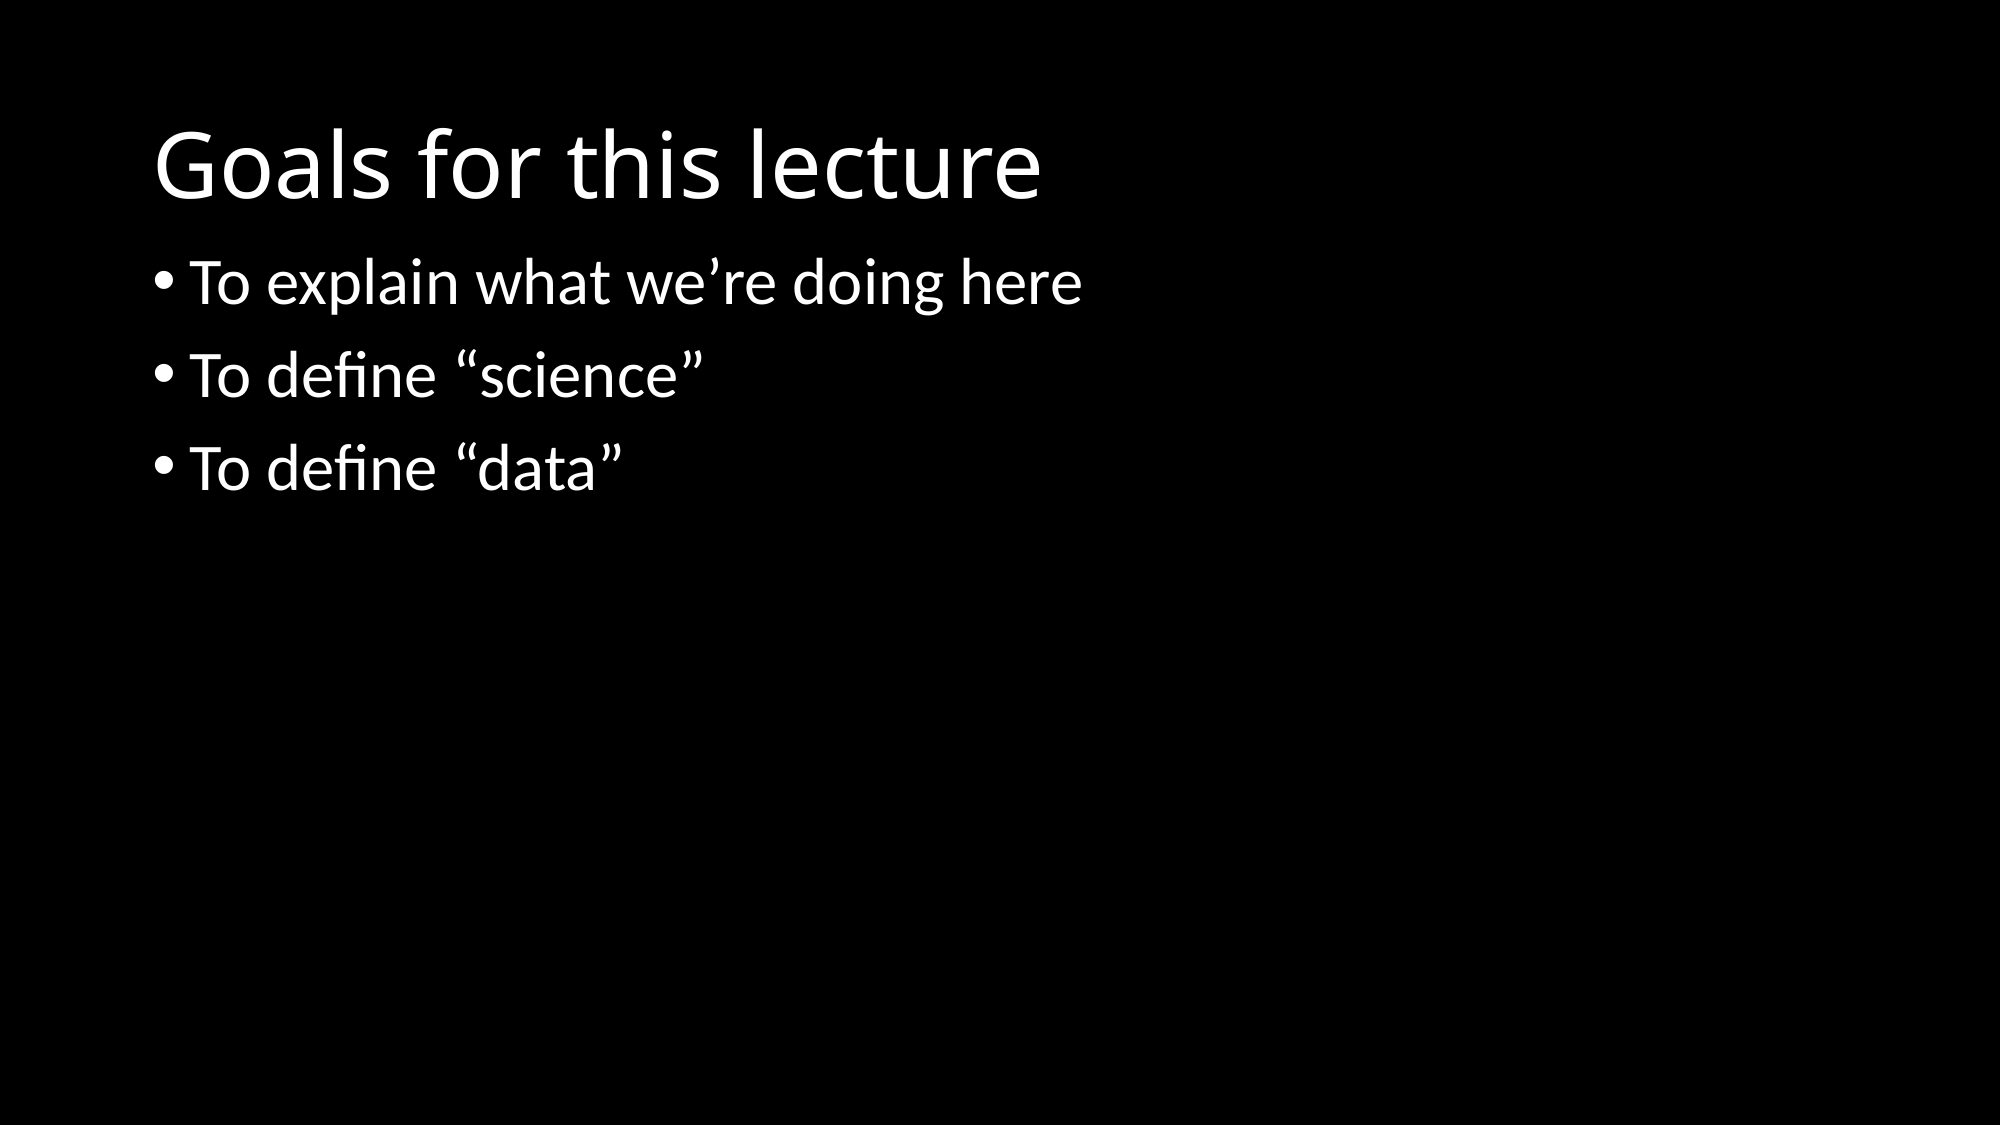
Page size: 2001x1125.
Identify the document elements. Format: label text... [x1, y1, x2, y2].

list To explain what we’re doing here To define “science” To define “data” [137, 239, 1863, 954]
title Goals for this lecture [137, 59, 1863, 239]
